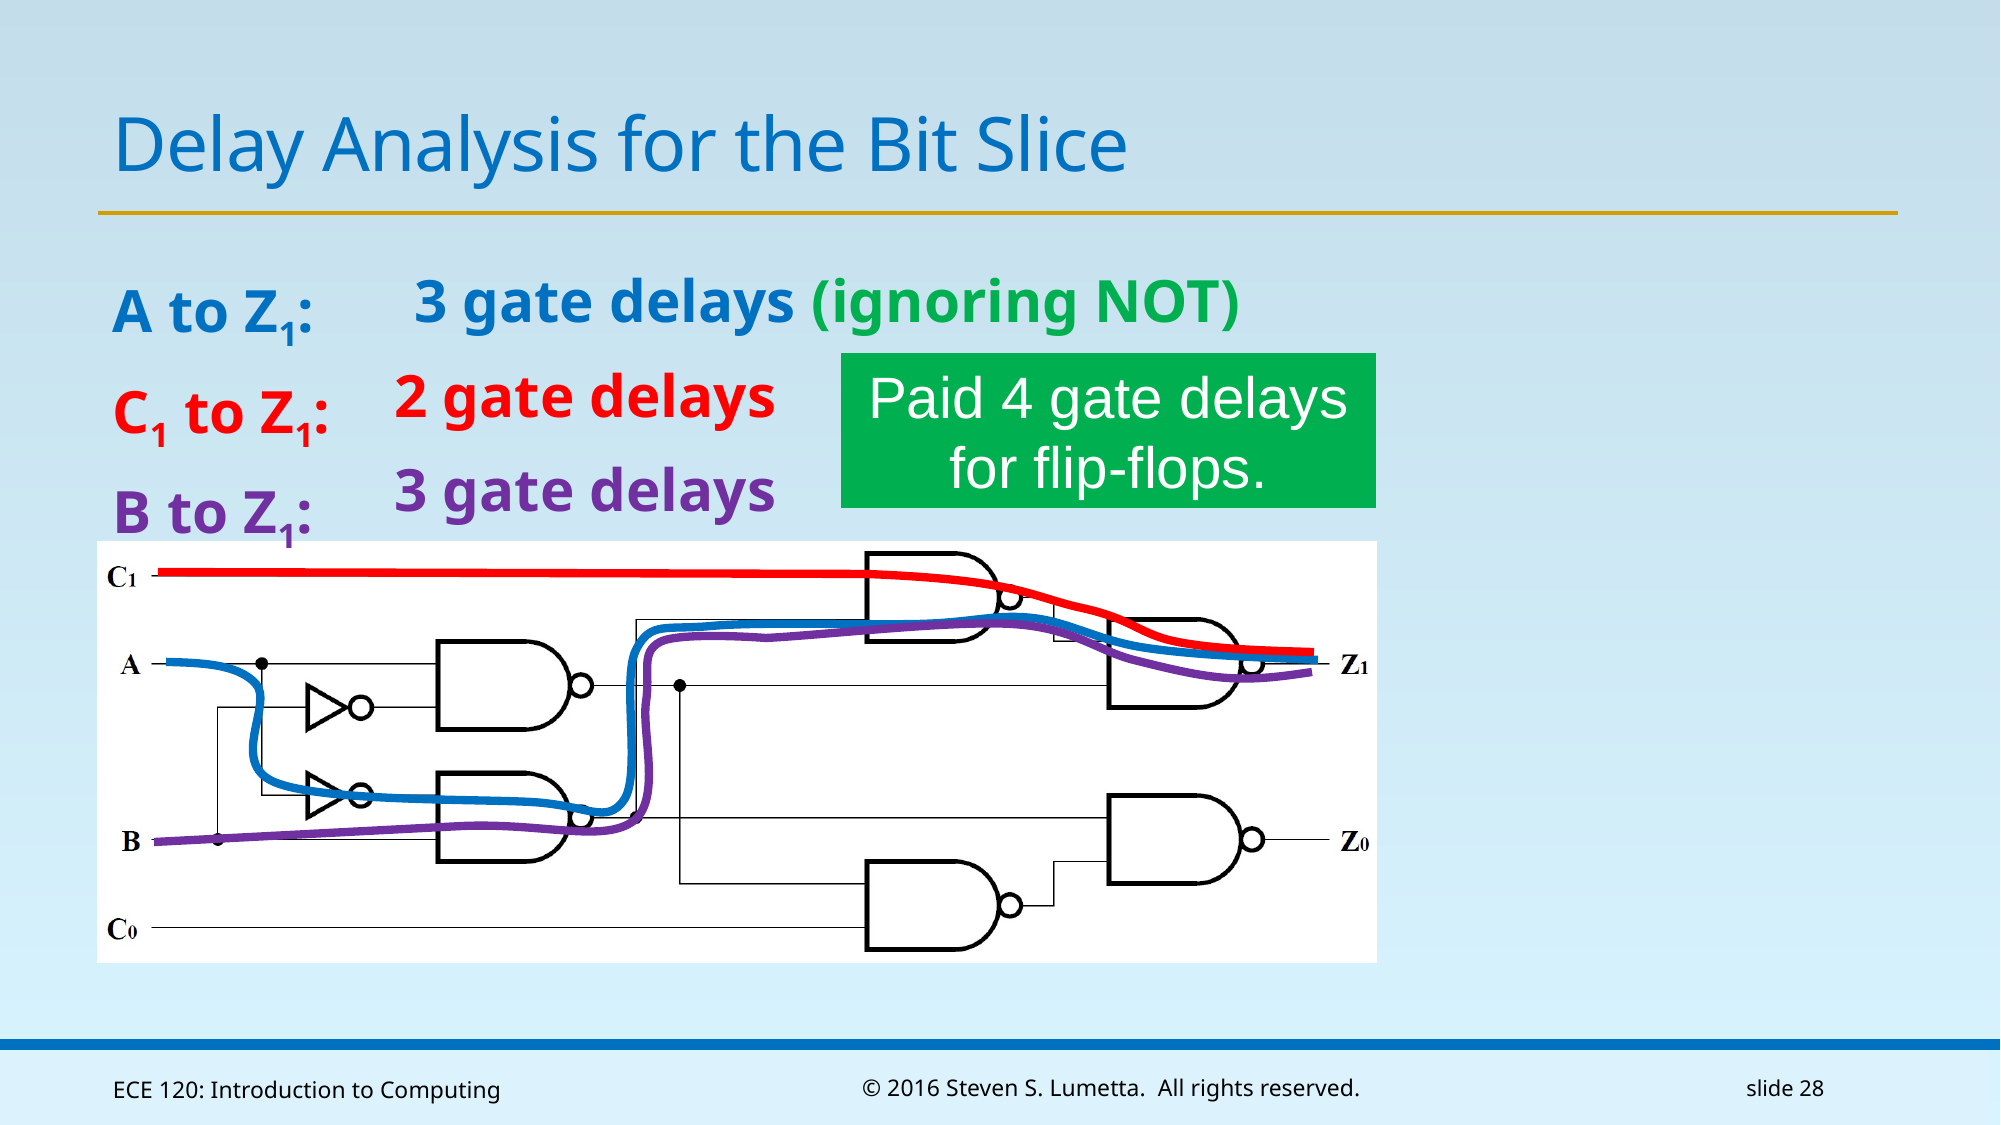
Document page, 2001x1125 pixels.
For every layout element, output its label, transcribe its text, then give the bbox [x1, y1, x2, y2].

slide_number slide 28 [1624, 1059, 1840, 1120]
text_box Paid 4 gate delays for flip-flops. [841, 353, 1376, 508]
text_box 3 gate delays [379, 445, 792, 531]
text_box 2 gate delays [379, 351, 792, 437]
title Delay Analysis for the Bit Slice [97, 88, 1900, 194]
picture [97, 540, 1377, 964]
text_box 3 gate delays (ignoring NOT) [399, 256, 1255, 342]
footer © 2016 Steven S. Lumetta. All rights reserved. [604, 1059, 1376, 1120]
list A to Z1: C1 to Z1: B to Z1: [97, 267, 1377, 539]
slide_number ECE 120: Introduction to Computing [97, 1059, 586, 1120]
